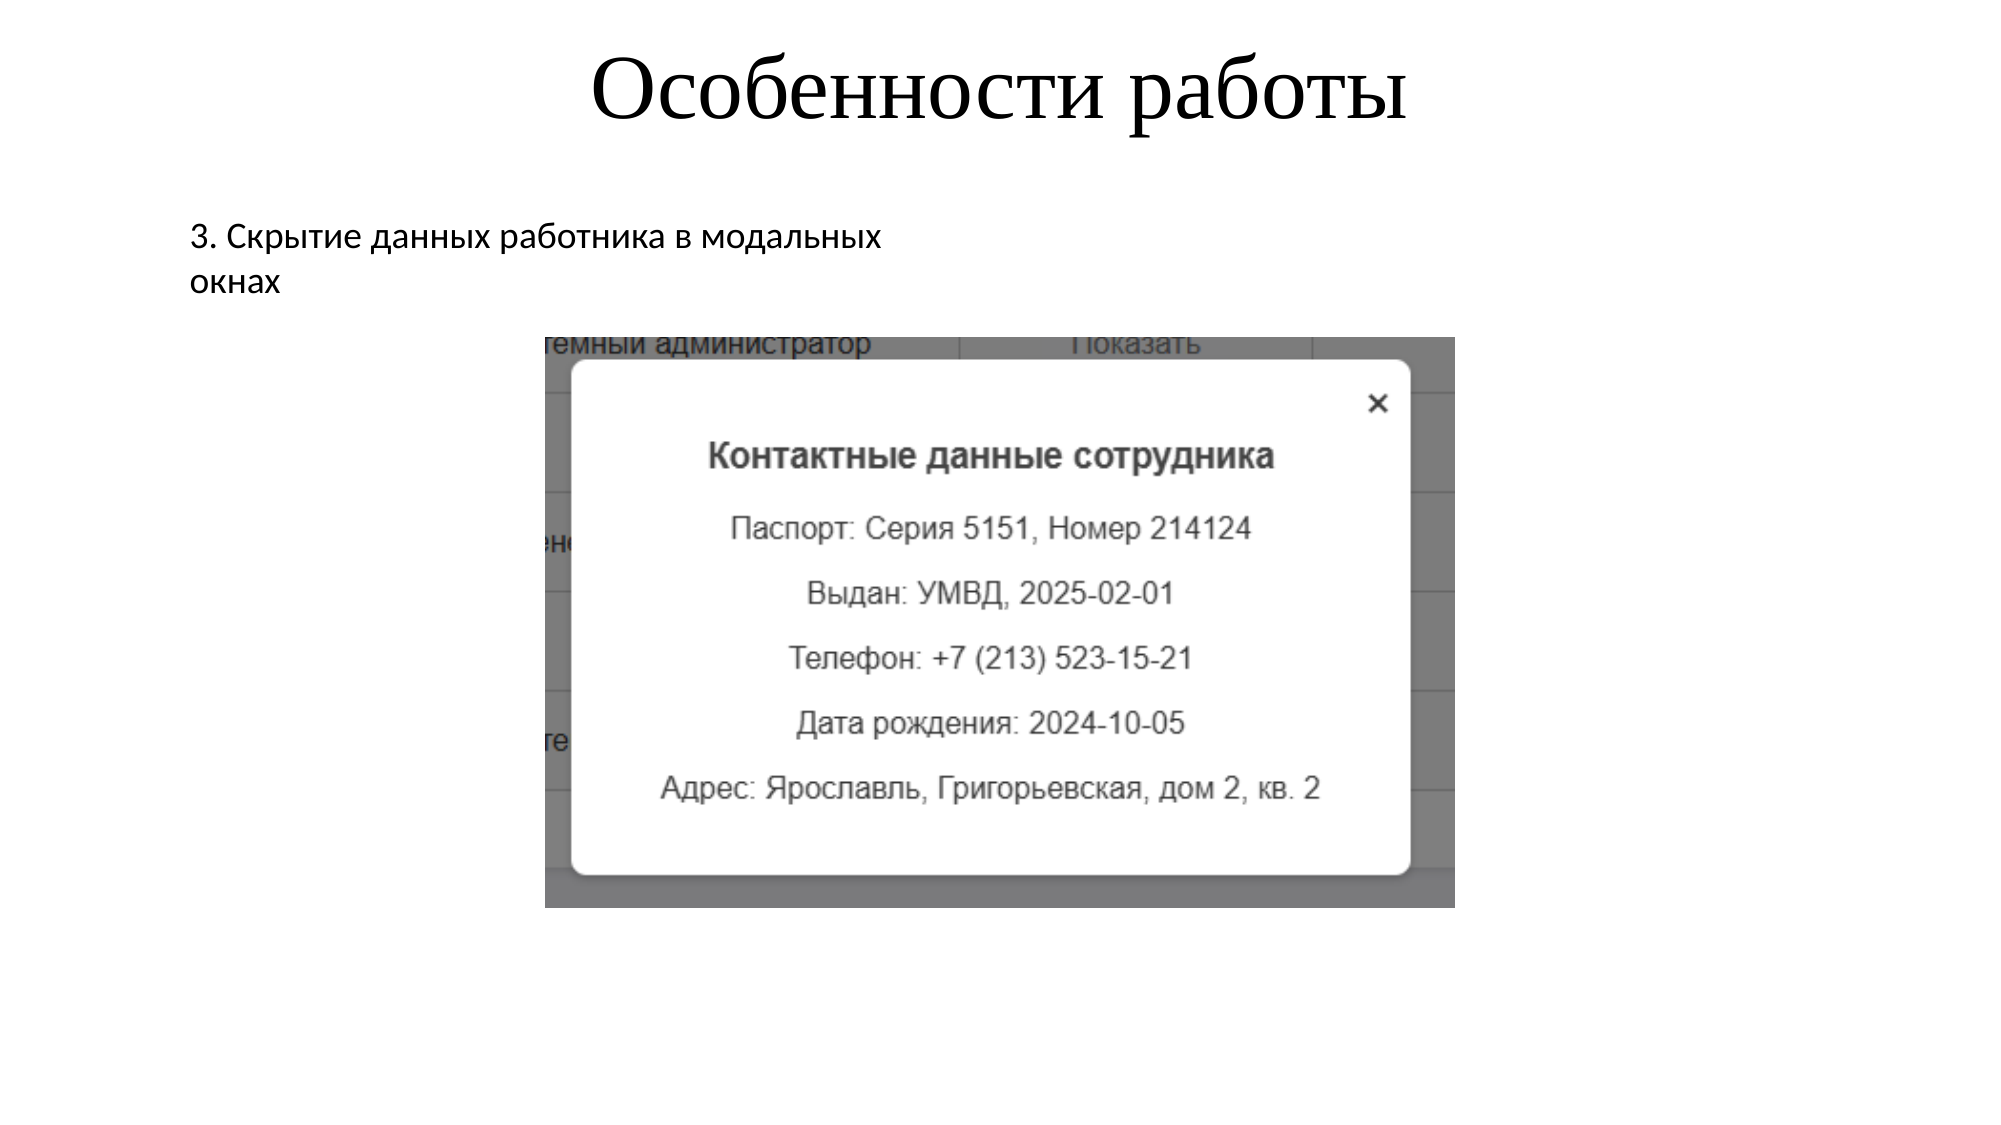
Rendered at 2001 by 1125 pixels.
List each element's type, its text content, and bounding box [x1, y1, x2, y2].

text_box 3. Скрытие данных работника в модальных окнах [174, 203, 918, 309]
text_box Особенности работы [137, 31, 1863, 147]
picture [545, 337, 1455, 908]
